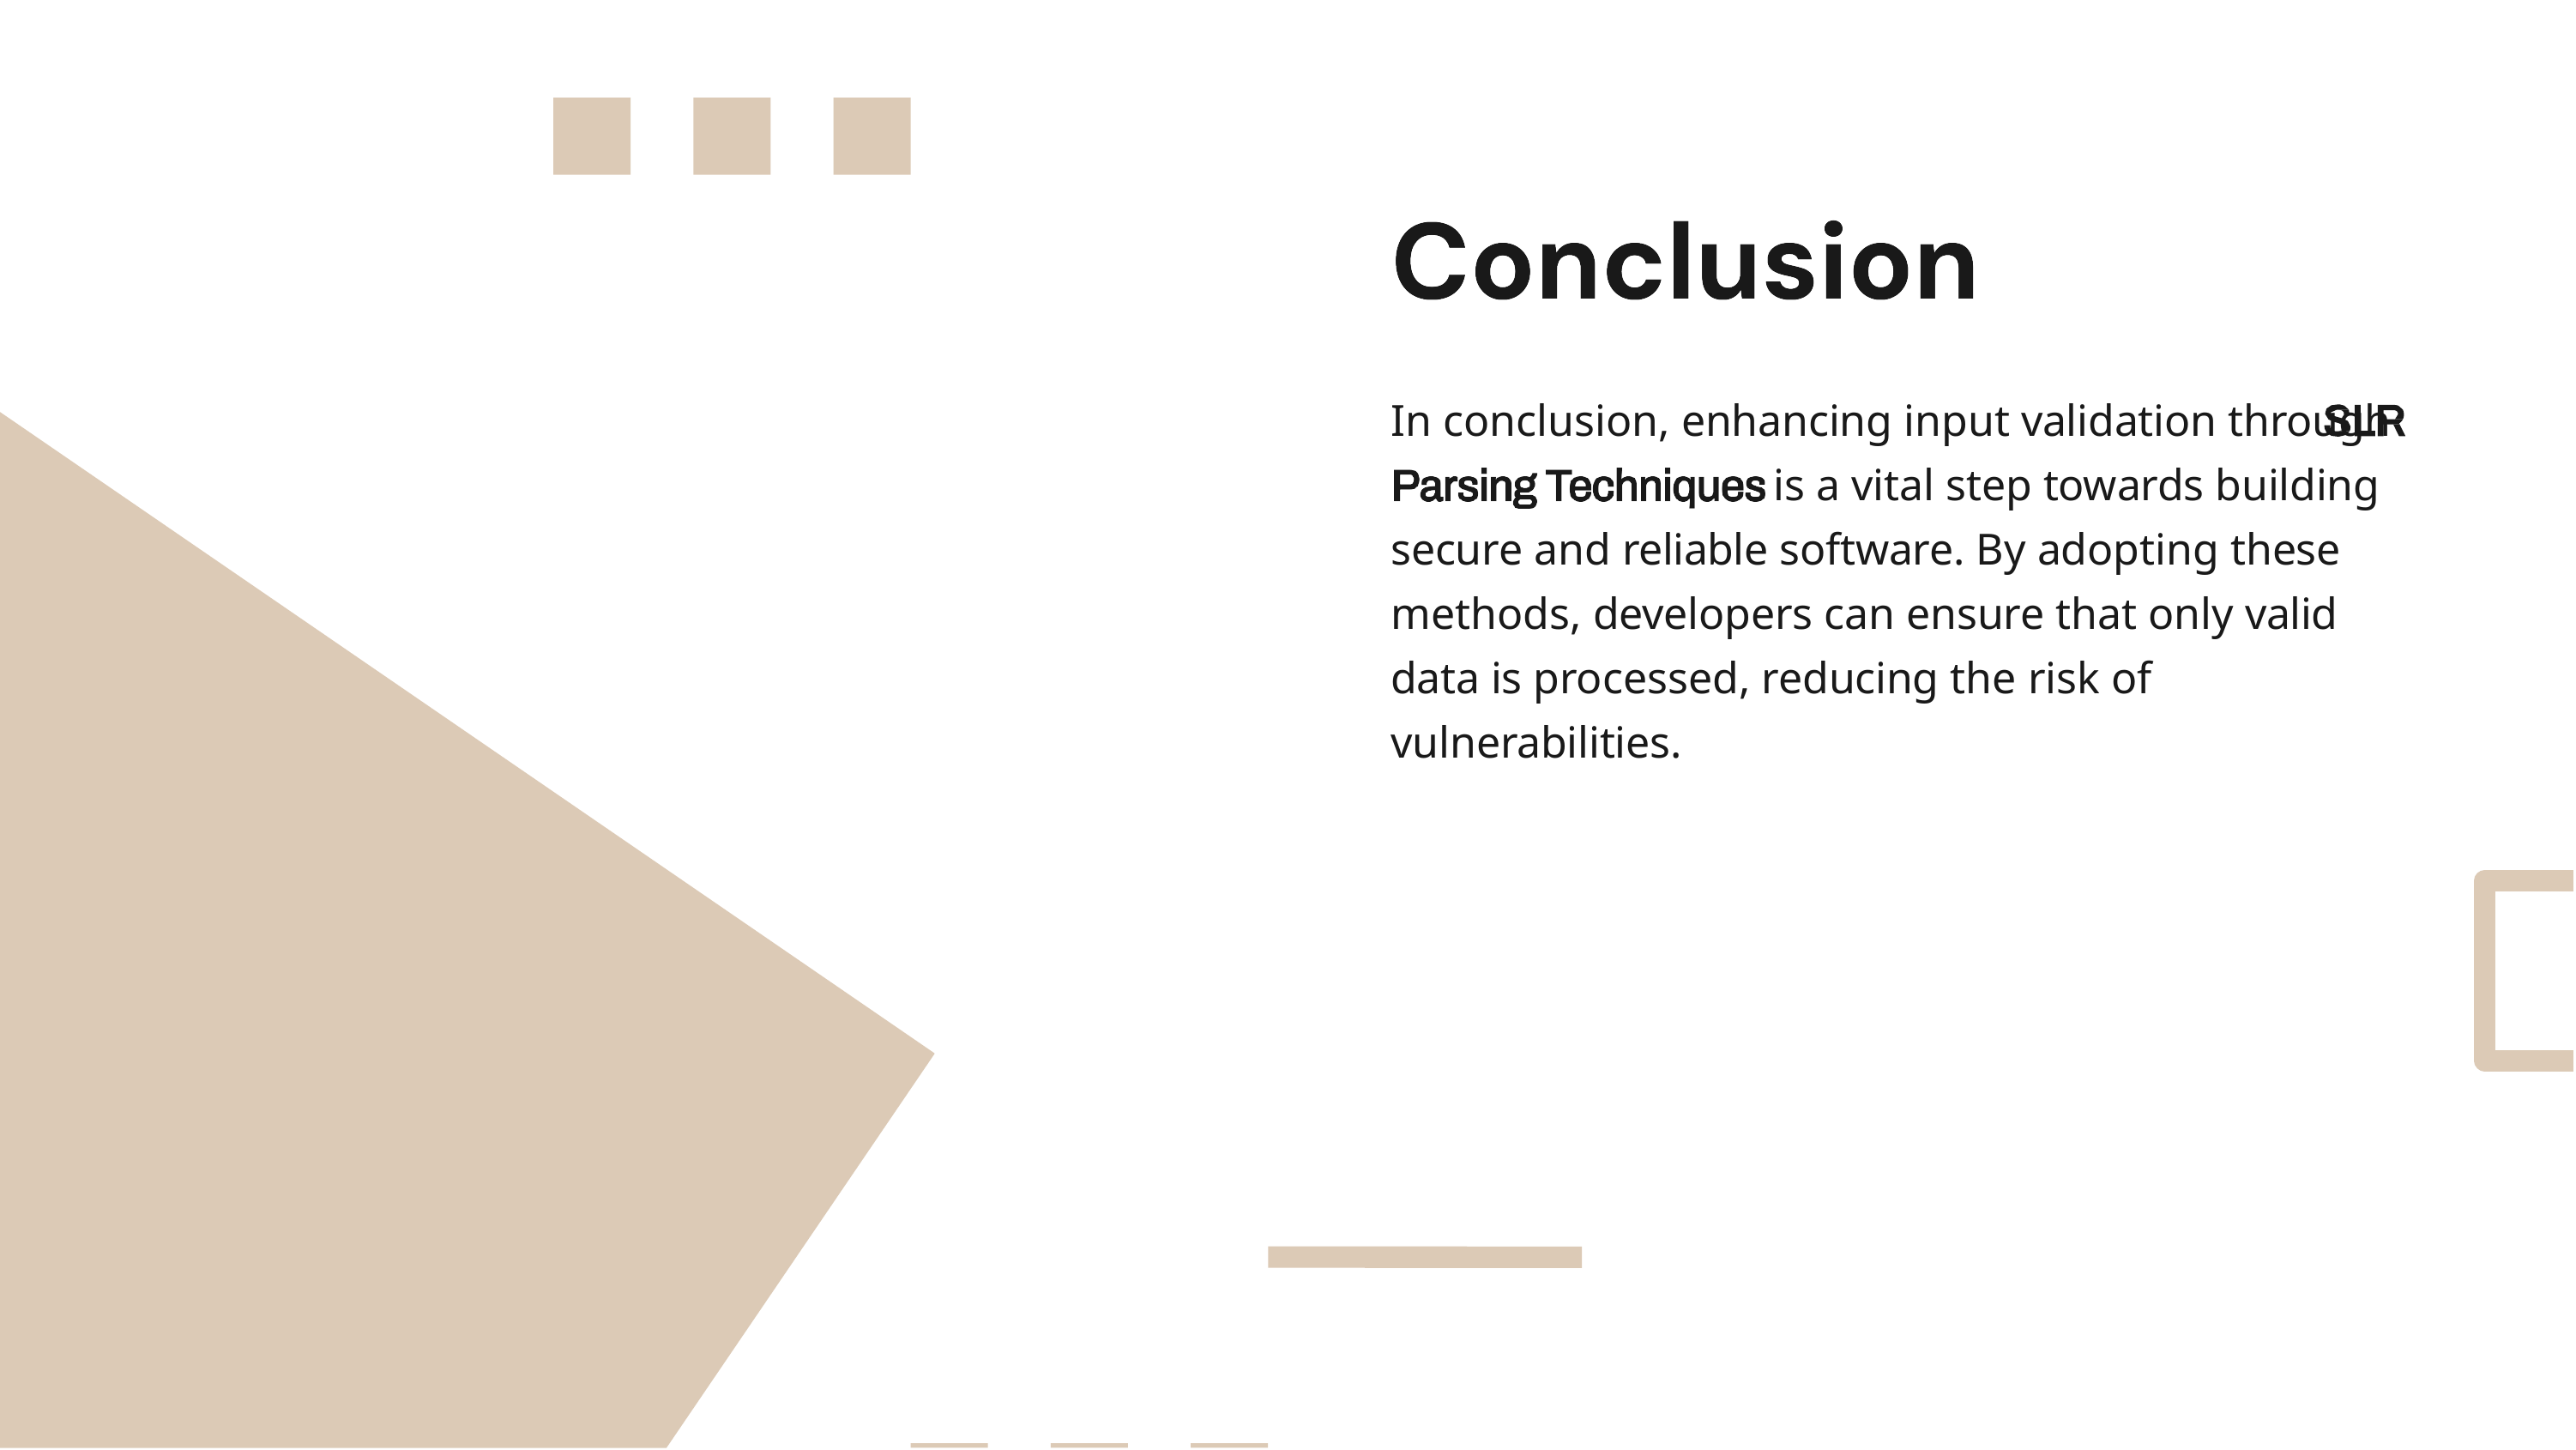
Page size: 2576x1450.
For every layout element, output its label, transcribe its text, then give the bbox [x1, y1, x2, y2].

text_box [1268, 1246, 1583, 1268]
text_box In conclusion, enhancing input validation through is a vital step towards building secure and reliable software. By adopting these methods, developers can ensure that only valid data is processed, reducing the risk of vulnerabilities. [1389, 378, 2411, 767]
text_box [833, 97, 911, 175]
picture [1391, 191, 1980, 333]
text_box [1191, 1443, 1269, 1448]
text_box [1050, 1443, 1128, 1448]
text_box [553, 97, 631, 175]
text_box [2484, 880, 2573, 1061]
picture [1394, 467, 1765, 509]
text_box [910, 1443, 988, 1448]
text_box [0, 412, 935, 1448]
text_box [693, 97, 771, 175]
